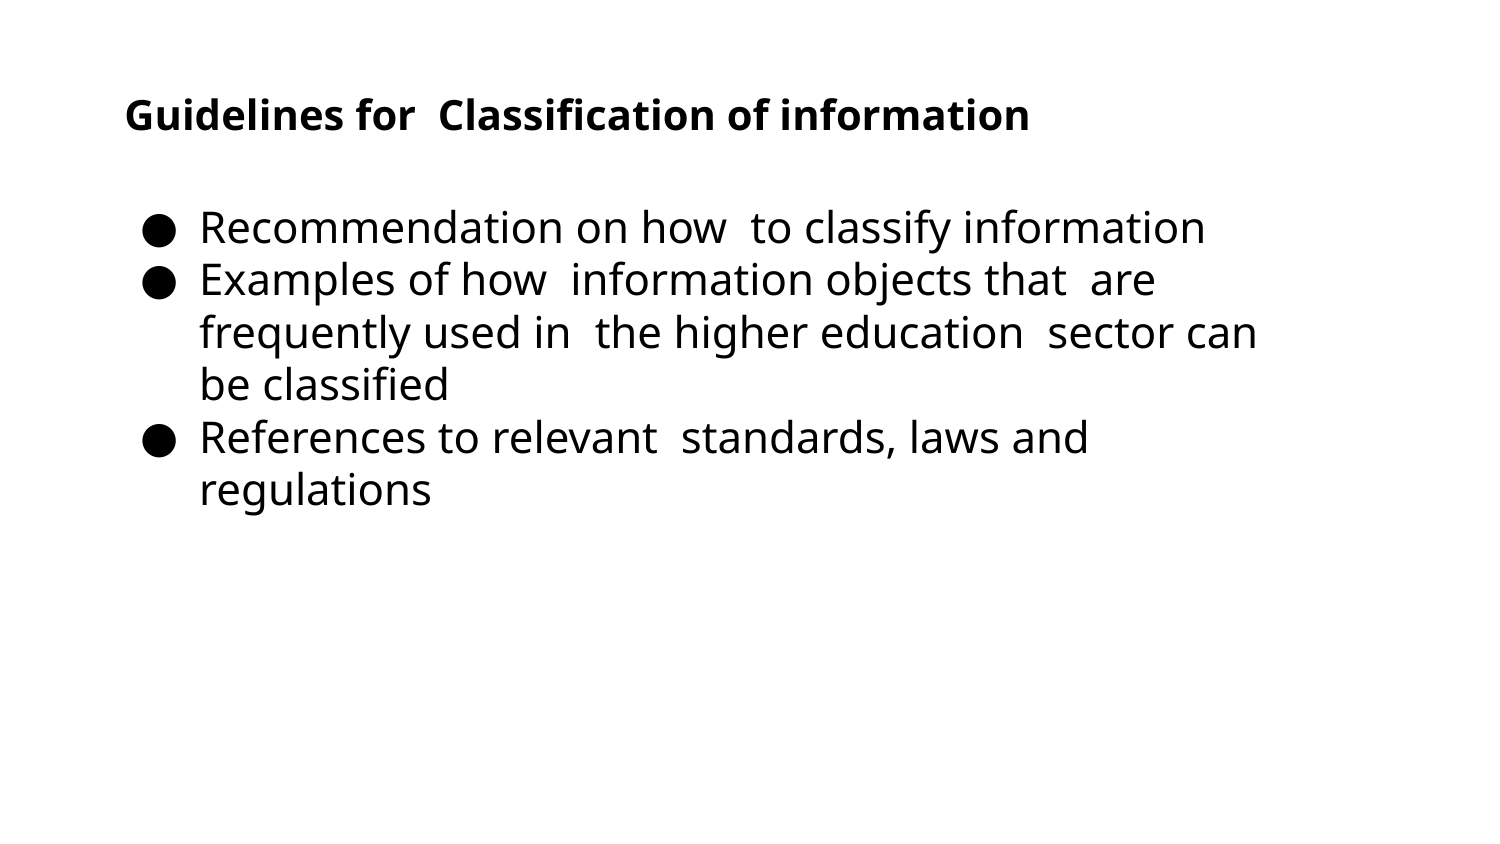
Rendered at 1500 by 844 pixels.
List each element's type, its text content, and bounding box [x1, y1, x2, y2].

text_box Recommendation on how to classify information Examples of how information objects that are frequently used in the higher education sector can be classified References to relevant standards, laws and regulations [124, 197, 1276, 735]
title Guidelines for Classification of information [124, 87, 1249, 197]
